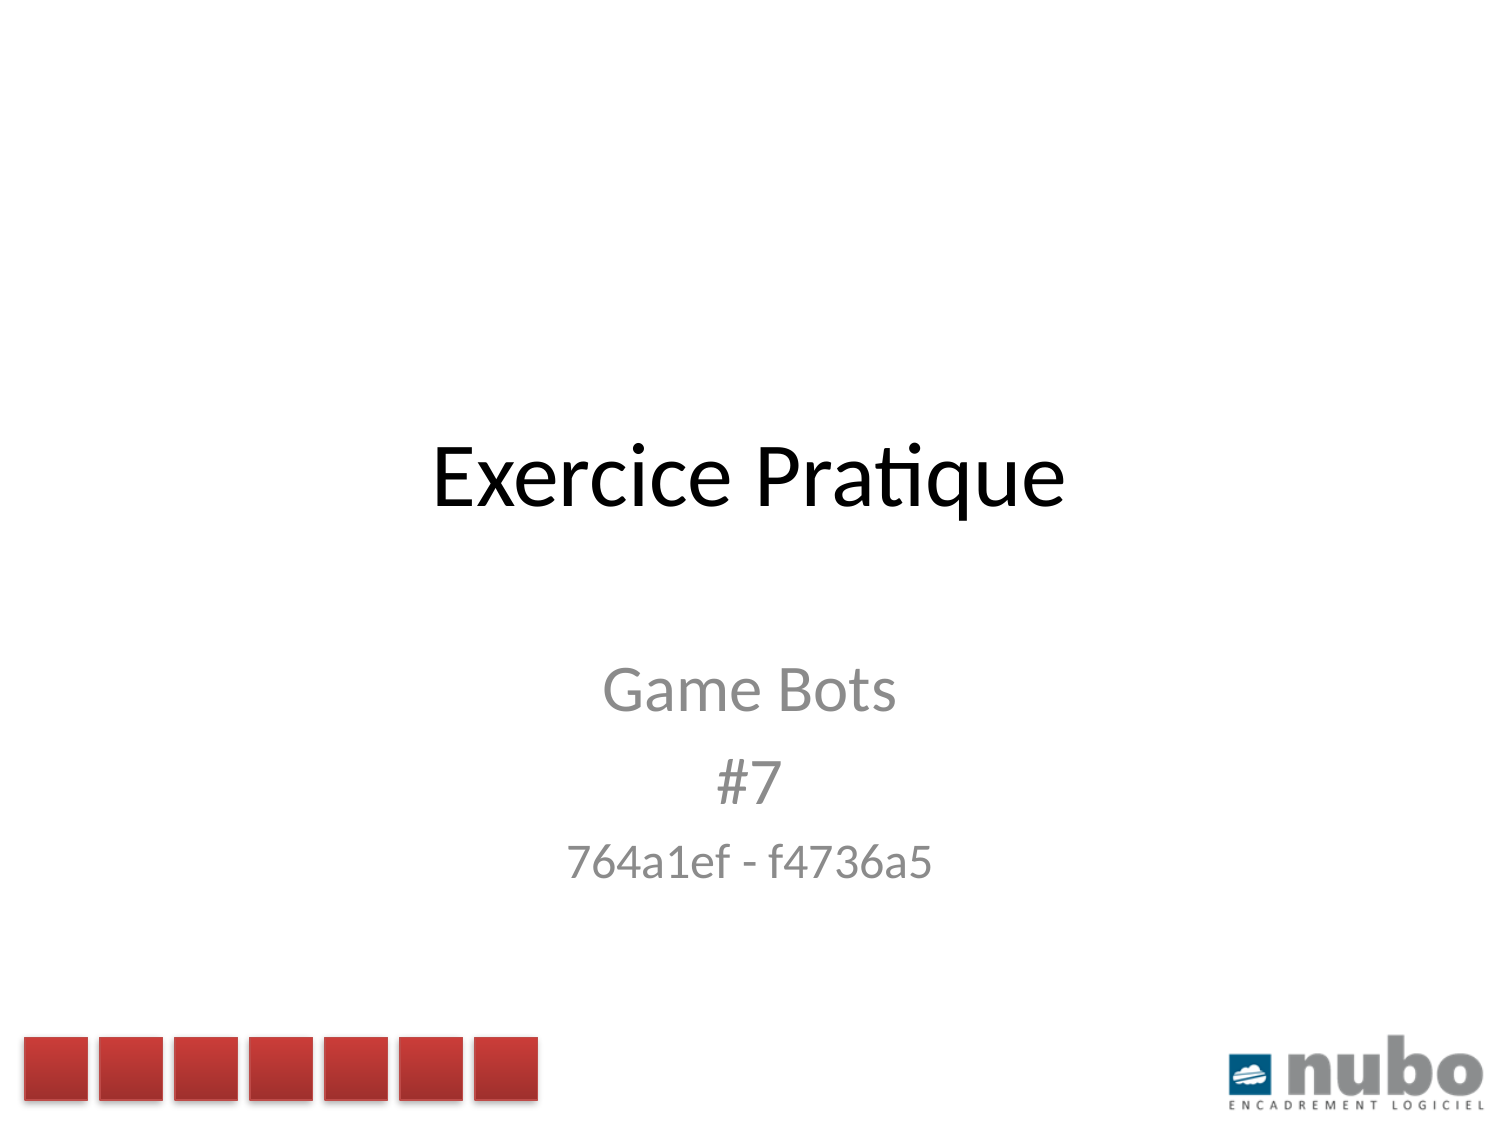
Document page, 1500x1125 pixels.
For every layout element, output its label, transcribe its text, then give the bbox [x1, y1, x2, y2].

text_box [399, 1037, 463, 1101]
picture [1226, 1032, 1488, 1113]
title Exercice Pratique [112, 349, 1388, 591]
text_box [249, 1037, 313, 1101]
subtitle Game Bots #7 764a1ef - f4736a5 [225, 637, 1275, 925]
text_box [24, 1037, 88, 1101]
text_box [324, 1037, 388, 1101]
text_box [99, 1037, 163, 1101]
text_box [474, 1037, 538, 1101]
text_box [174, 1037, 238, 1101]
